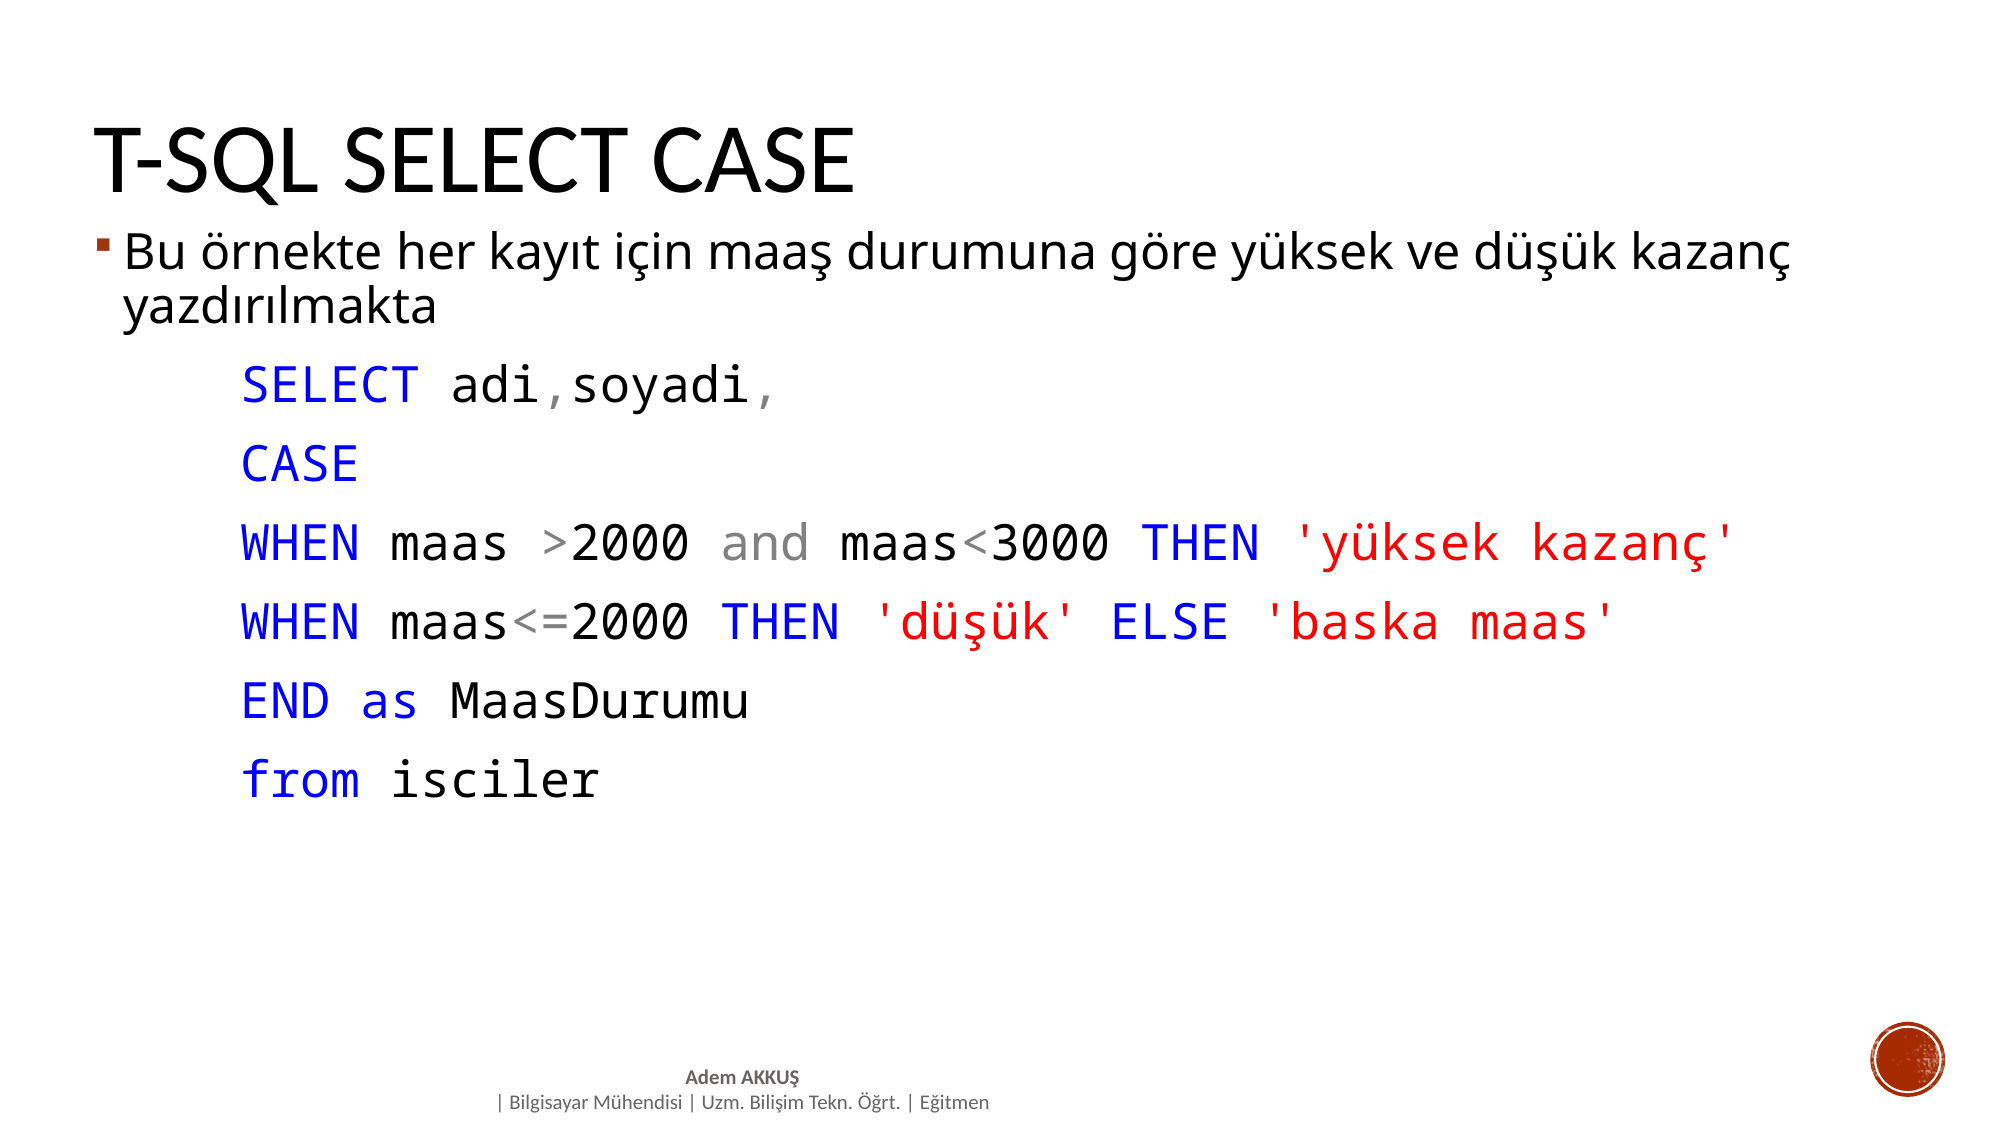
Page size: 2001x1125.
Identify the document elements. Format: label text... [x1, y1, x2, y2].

list Bu örnekte her kayıt için maaş durumuna göre yüksek ve düşük kazanç yazdırılmakta SELECT adi,soyadi, CASE WHEN maas >2000 and maas<3000 THEN 'yüksek kazanç' WHEN maas<=2000 THEN 'düşük' ELSE 'baska maas' END as MaasDurumu from isciler [78, 219, 1920, 1050]
title T-SQL SELECT CASE [78, 85, 1920, 219]
footer Adem AKKUŞ | Bilgisayar Mühendisi | Uzm. Bilişim Tekn. Öğrt. | Eğitmen [178, 1058, 1307, 1119]
